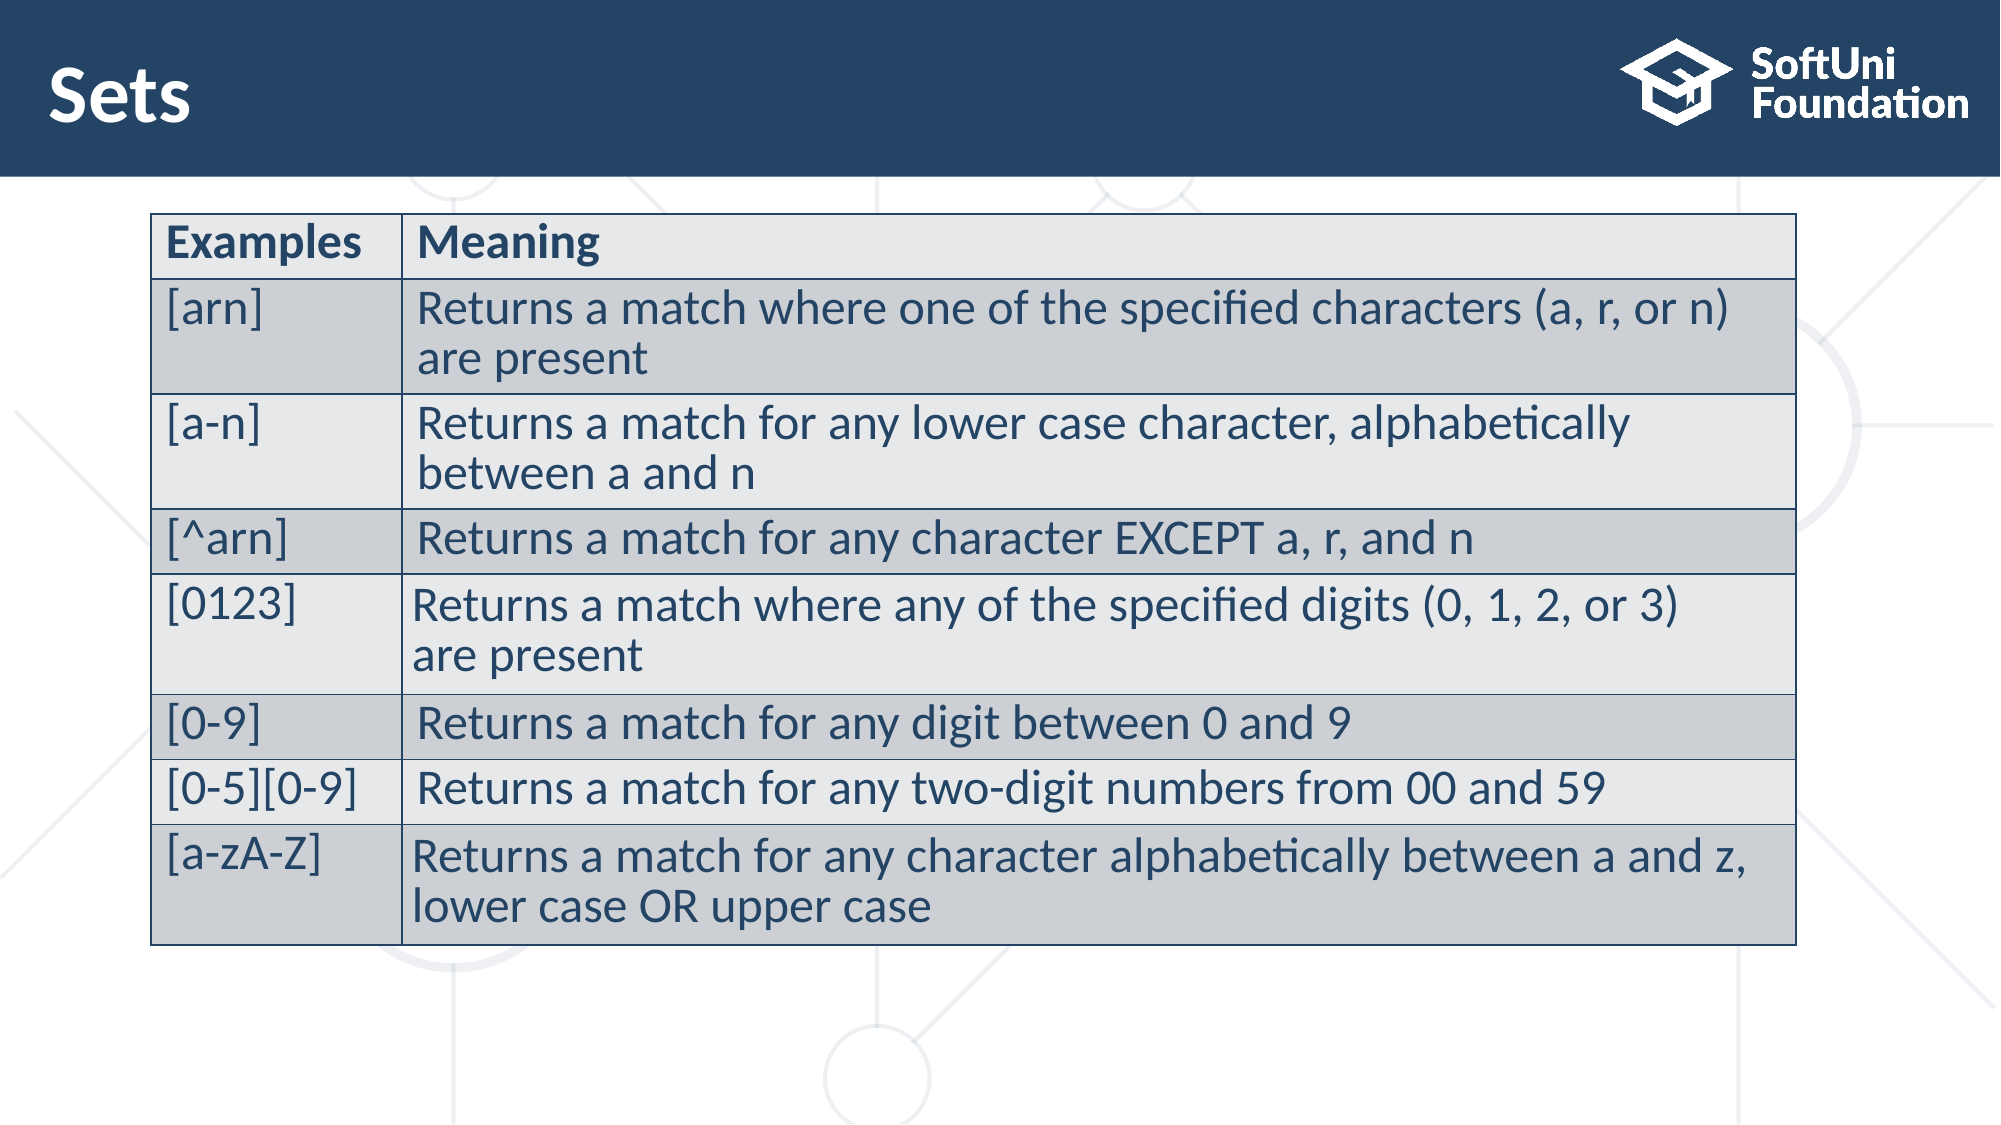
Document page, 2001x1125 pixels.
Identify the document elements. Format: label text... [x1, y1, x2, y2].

table_cell [0-5][0-9] [152, 760, 401, 824]
table_header Examples [152, 215, 401, 278]
table_cell Returns a match for any digit between 0 and 9 [403, 695, 1795, 759]
table_cell [arn] [152, 280, 401, 393]
table_cell Returns a match where one of the specified characters (a, r, or n) are present [403, 280, 1795, 393]
table_cell Returns a match for any lower case character, alphabetically between a and n [403, 395, 1795, 508]
table_cell Returns a match for any two-digit numbers from 00 and 59 [403, 760, 1795, 824]
table_cell Returns a match for any character alphabetically between a and z, lower case OR upper case [403, 825, 1795, 944]
table_cell [0-9] [152, 695, 401, 759]
table_cell [a-n] [152, 395, 401, 508]
picture [1619, 38, 1968, 126]
table_cell Returns a match for any character EXCEPT a, r, and n [403, 510, 1795, 573]
table_cell Returns a match where any of the specified digits (0, 1, 2, or 3) are present [403, 575, 1795, 694]
title Sets [31, 16, 1591, 162]
table_cell [0123] [152, 575, 401, 694]
table_header Meaning [403, 215, 1795, 278]
table_cell [^arn] [152, 510, 401, 573]
table_cell [a-zA-Z] [152, 825, 401, 944]
